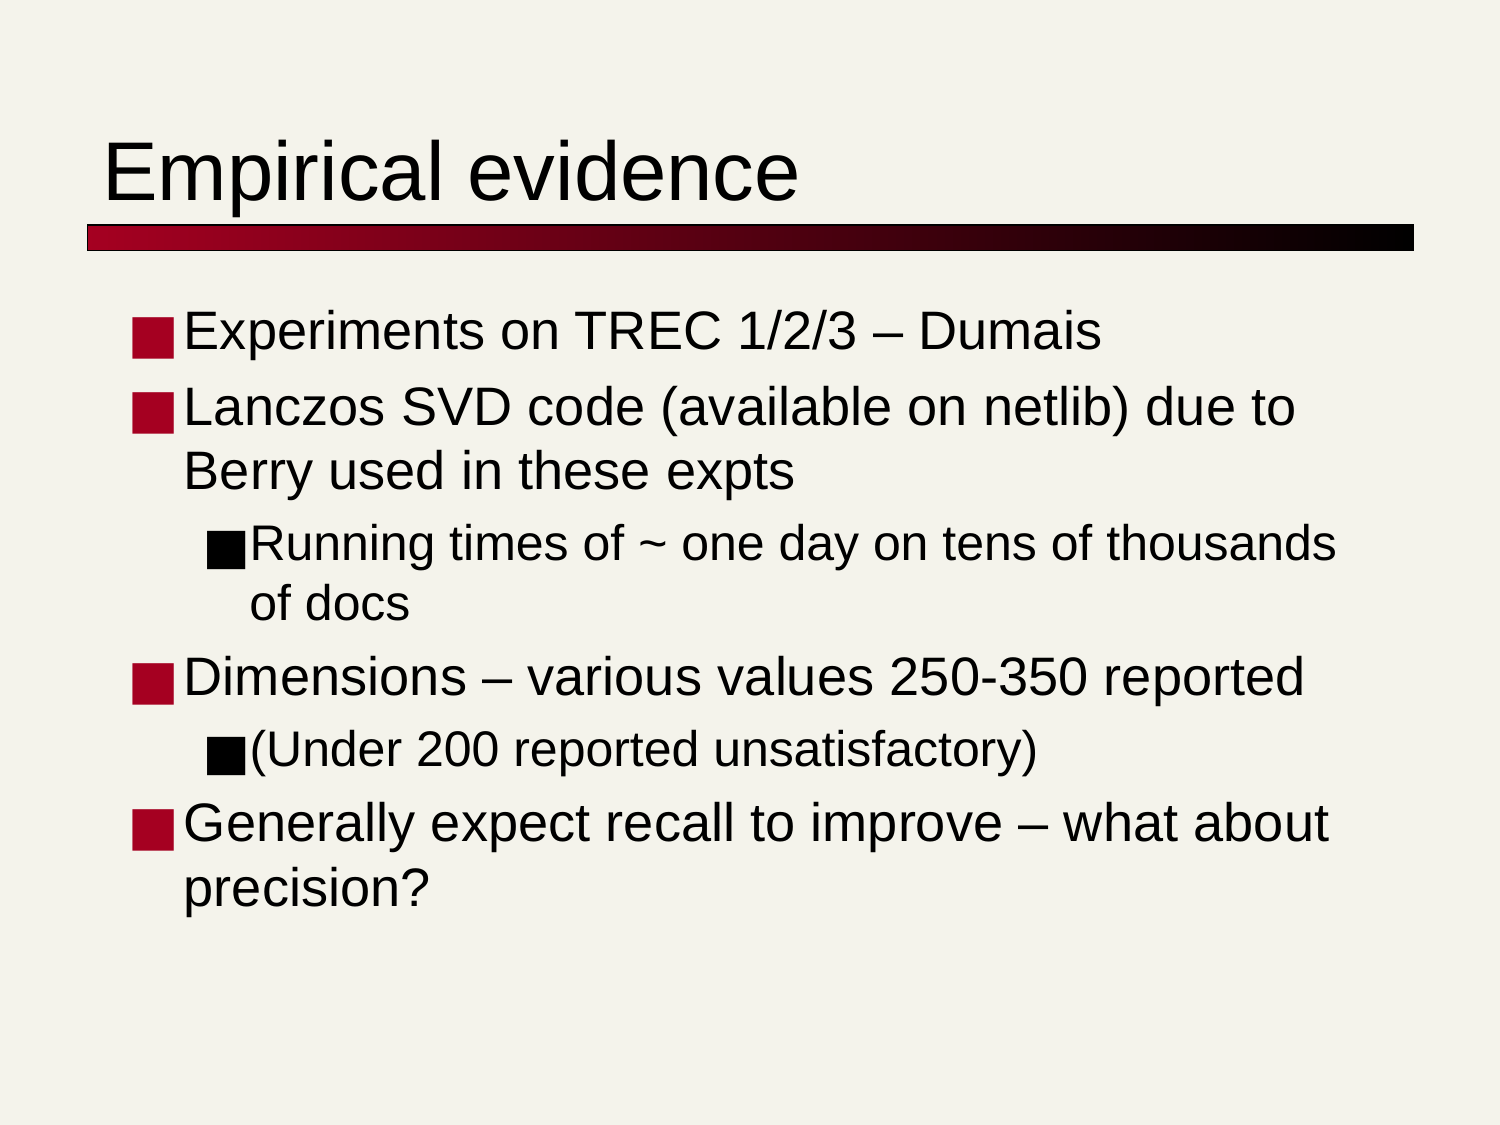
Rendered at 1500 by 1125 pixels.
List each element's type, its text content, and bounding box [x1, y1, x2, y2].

title Empirical evidence [87, 62, 1413, 225]
list Experiments on TREC 1/2/3 – Dumais Lanczos SVD code (available on netlib) due to Berry used in these expts Running times of ~ one day on tens of thousands of docs Dimensions – various values 250-350 reported (Under 200 reported unsatisfactory) Generally expect recall to improve – what about precision? [112, 287, 1388, 1088]
